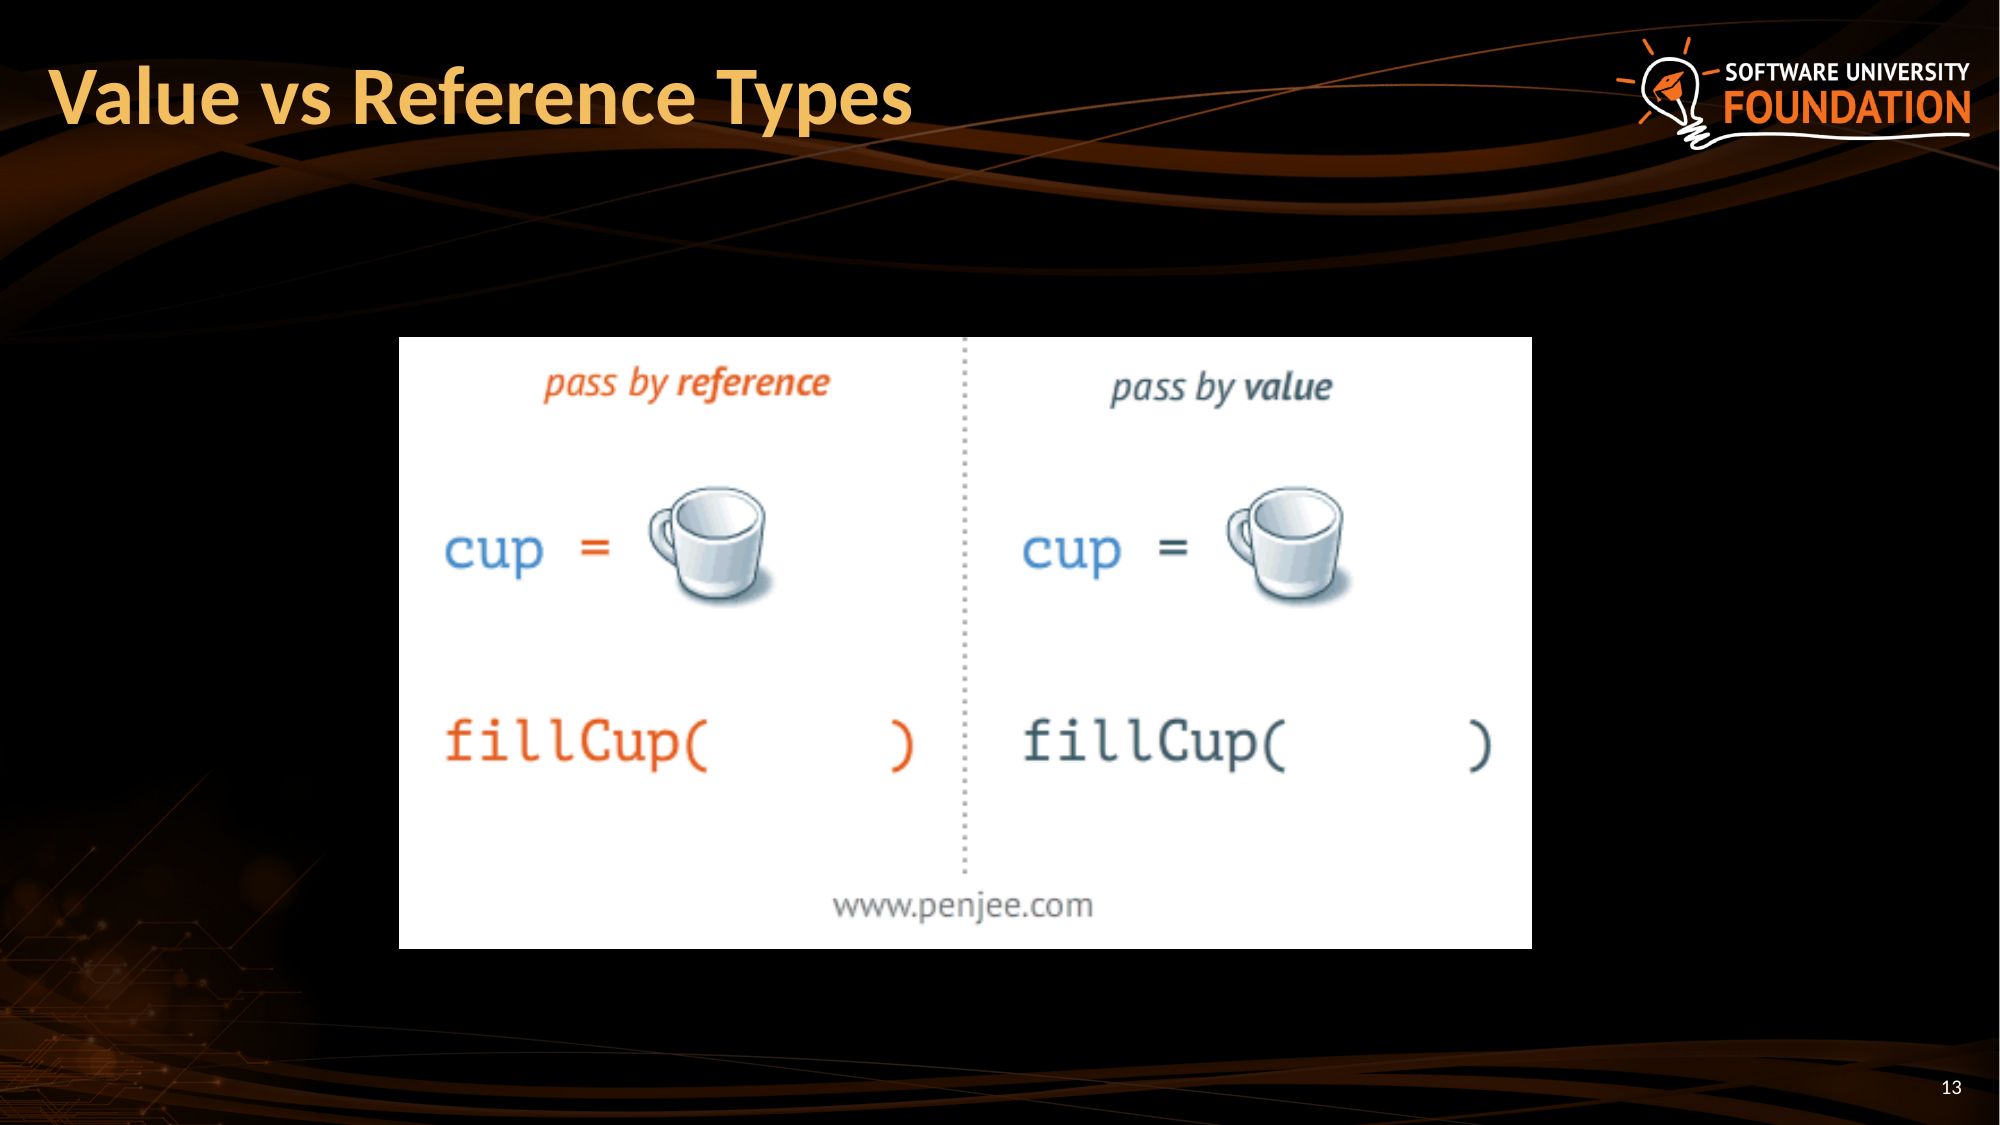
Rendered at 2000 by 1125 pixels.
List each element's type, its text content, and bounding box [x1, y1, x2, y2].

title Value vs Reference Types [30, 6, 1602, 189]
picture [0, 0, 2000, 1125]
slide_number 13 [1897, 1070, 1968, 1103]
